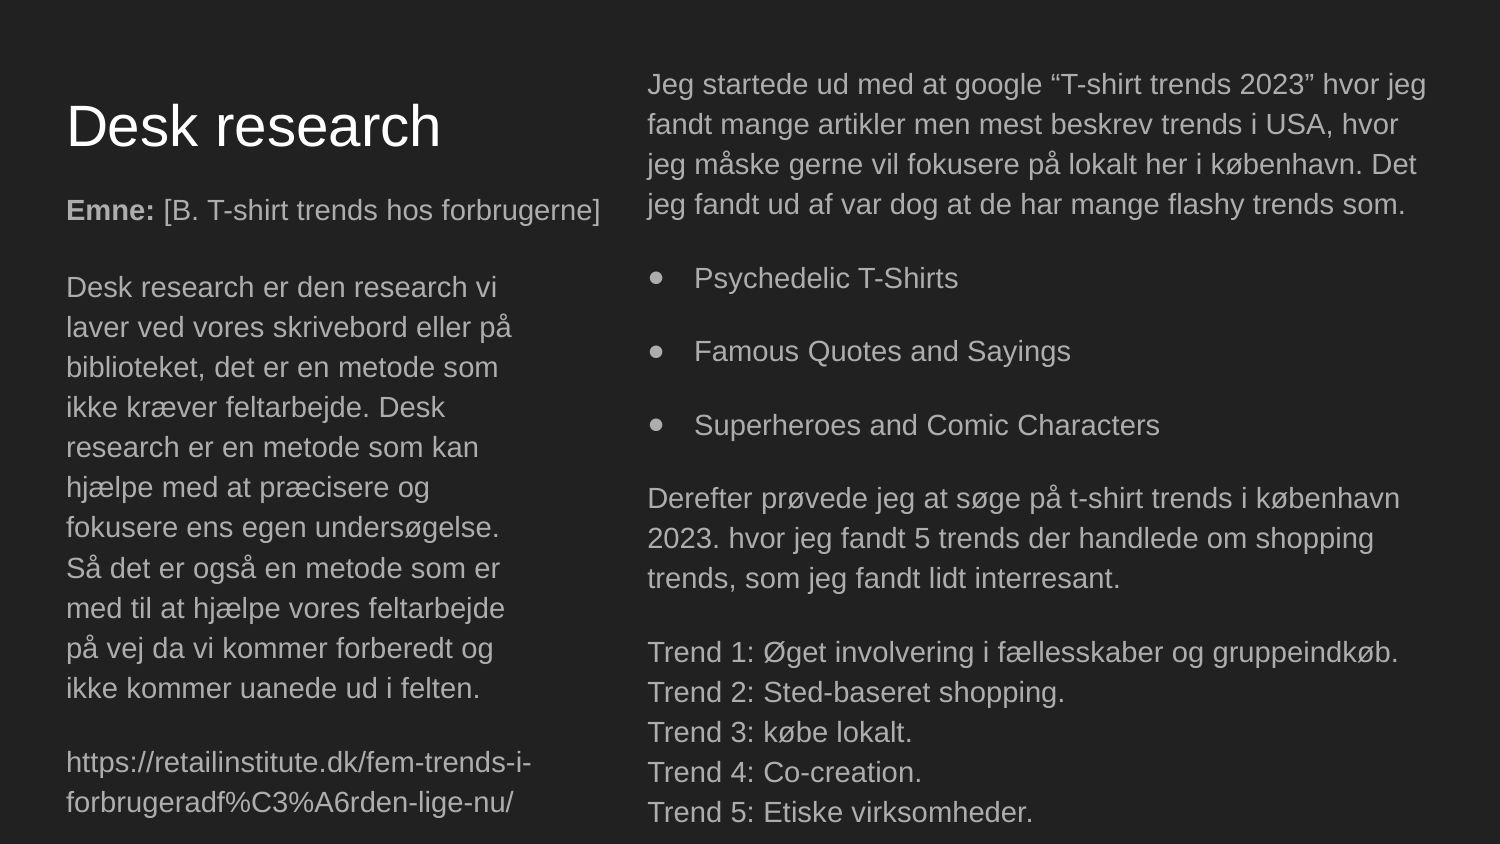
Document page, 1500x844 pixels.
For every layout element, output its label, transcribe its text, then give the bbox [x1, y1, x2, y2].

list Jeg startede ud med at google “T-shirt trends 2023” hvor jeg fandt mange artikler men mest beskrev trends i USA, hvor jeg måske gerne vil fokusere på lokalt her i københavn. Det jeg fandt ud af var dog at de har mange flashy trends som. Psychedelic T-Shirts Famous Quotes and Sayings Superheroes and Comic Characters Derefter prøvede jeg at søge på t-shirt trends i københavn 2023. hvor jeg fandt 5 trends der handlede om shopping trends, som jeg fandt lidt interresant. Trend 1: Øget involvering i fællesskaber og gruppeindkøb. Trend 2: Sted-baseret shopping. Trend 3: købe lokalt. Trend 4: Co-creation. Trend 5: Etiske virksomheder. [632, 239, 1449, 844]
title Desk research [51, 72, 632, 167]
list Emne: [B. T-shirt trends hos forbrugerne] [51, 170, 1449, 239]
list Desk research er den research vi laver ved vores skrivebord eller på biblioteket, det er en metode som ikke kræver feltarbejde. Desk research er en metode som kan hjælpe med at præcisere og fokusere ens egen undersøgelse. Så det er også en metode som er med til at hjælpe vores feltarbejde på vej da vi kommer forberedt og ikke kommer uanede ud i felten. https://retailinstitute.dk/fem-trends-i-forbrugeradf%C3%A6rden-lige-nu/ [51, 247, 554, 713]
list Jeg startede ud med at google “T-shirt trends 2023” hvor jeg fandt mange artikler men mest beskrev trends i USA, hvor jeg måske gerne vil fokusere på lokalt her i københavn. Det jeg fandt ud af var dog at de har mange flashy trends som. Psychedelic T-Shirts Famous Quotes and Sayings Superheroes and Comic Characters Derefter prøvede jeg at søge på t-shirt trends i københavn 2023. hvor jeg fandt 5 trends der handlede om shopping trends, som jeg fandt lidt interresant. Trend 1: Øget involvering i fællesskaber og gruppeindkøb. Trend 2: Sted-baseret shopping. Trend 3: købe lokalt. Trend 4: Co-creation. Trend 5: Etiske virksomheder. [632, 44, 1449, 170]
